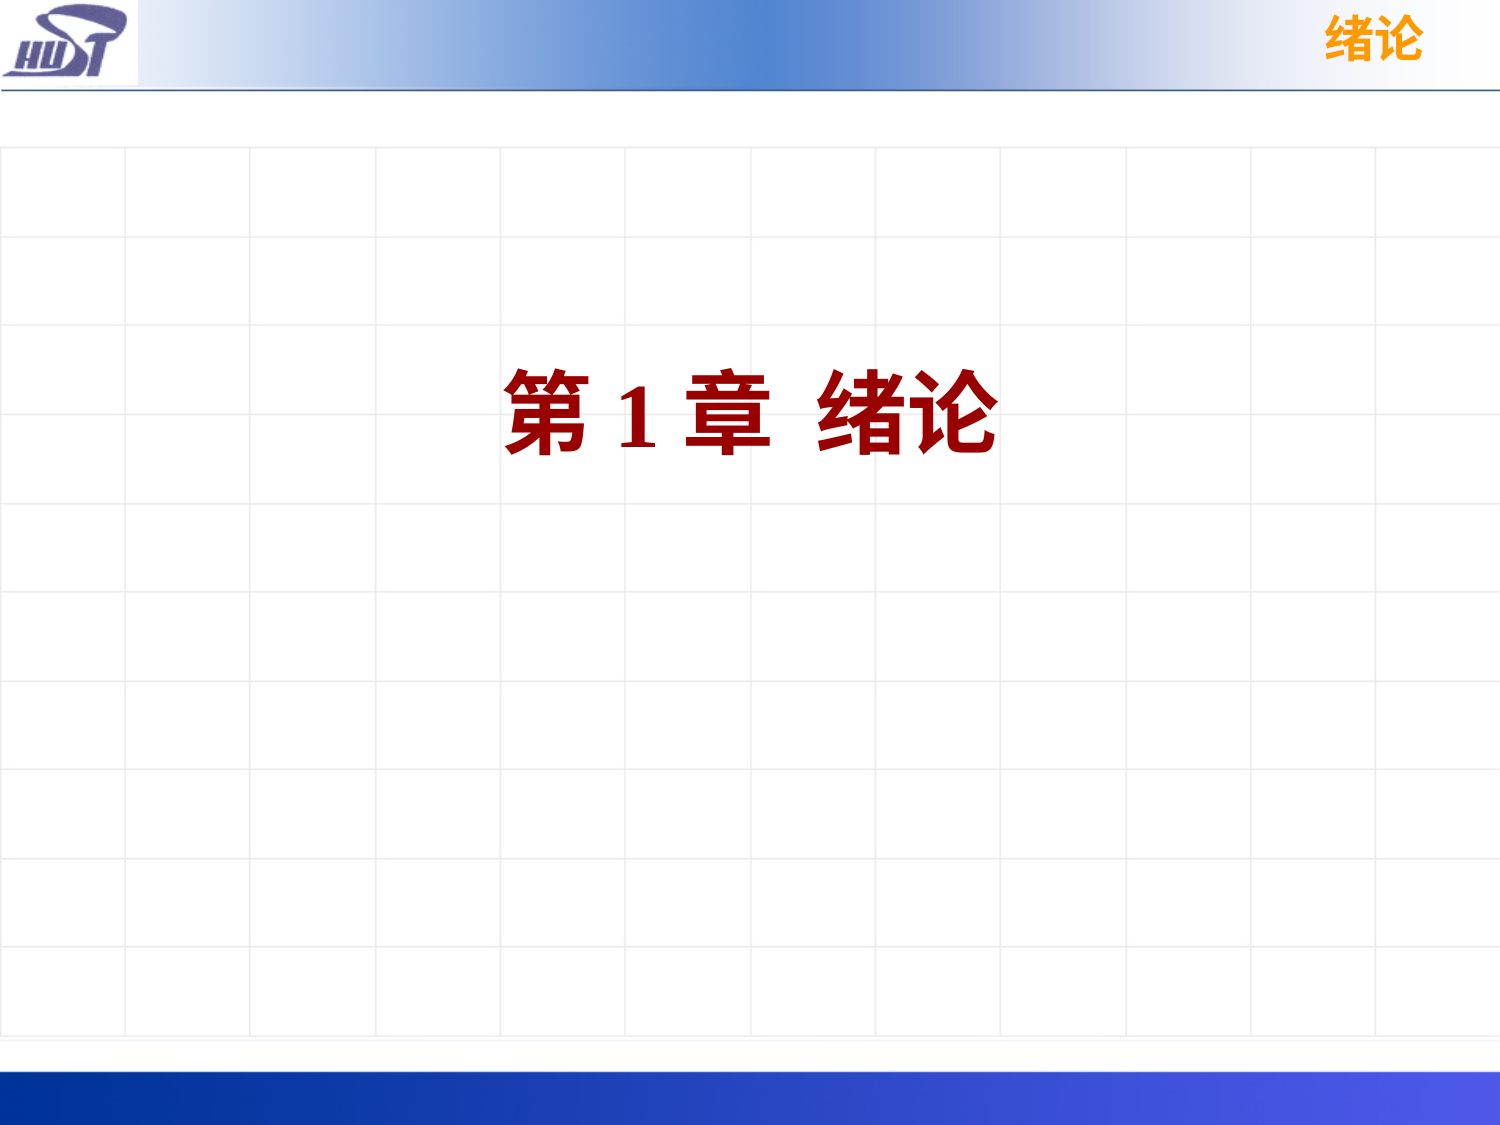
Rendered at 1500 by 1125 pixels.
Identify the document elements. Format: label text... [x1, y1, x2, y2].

text_box 第1章 绪论 [165, 256, 1335, 605]
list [0, 0, 138, 85]
text_box 绪论 [138, 6, 1440, 76]
picture [0, 0, 1500, 1125]
